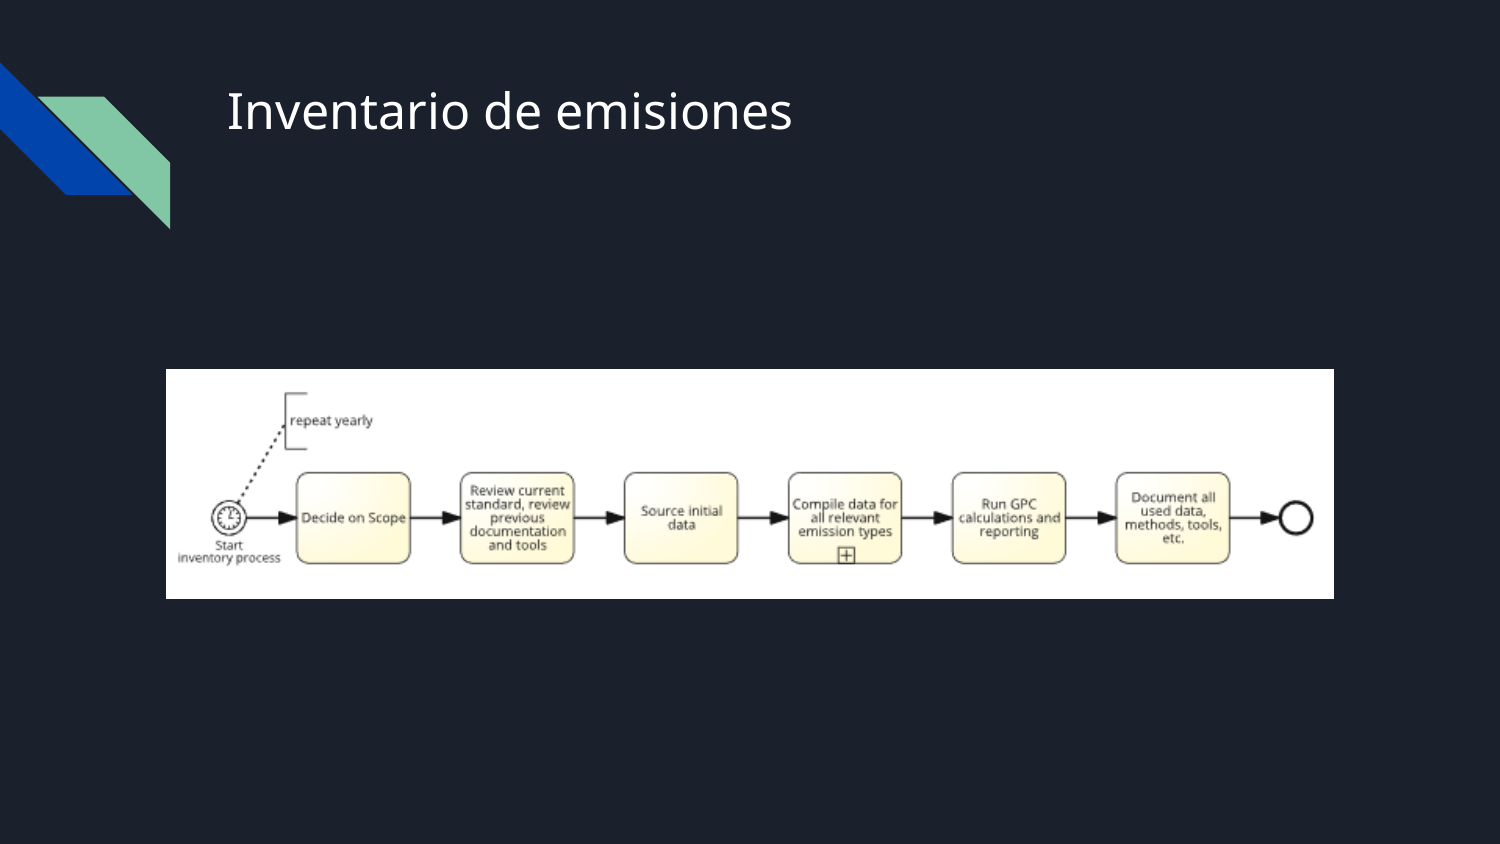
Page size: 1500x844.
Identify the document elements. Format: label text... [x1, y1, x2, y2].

title Inventario de emisiones [212, 64, 1368, 215]
picture [166, 369, 1334, 600]
